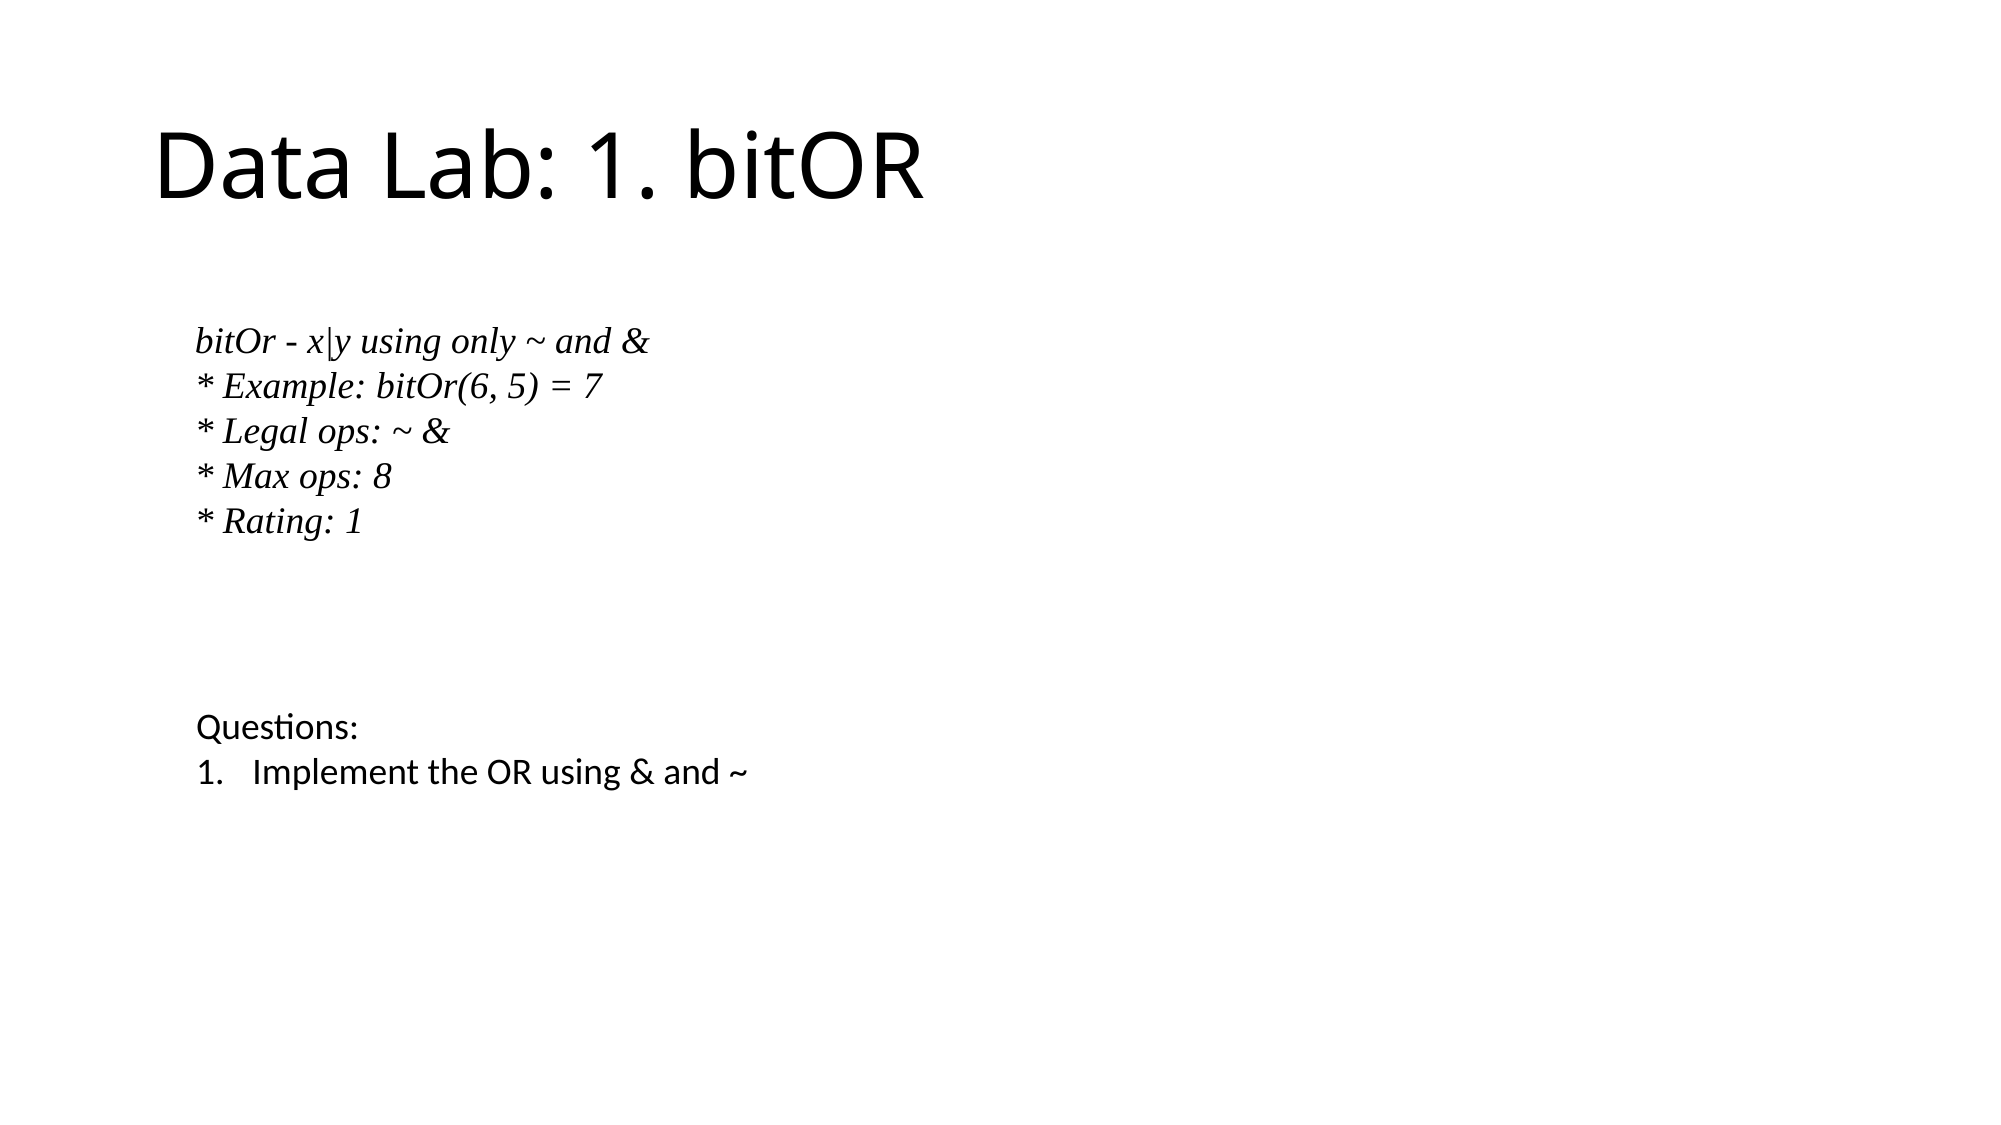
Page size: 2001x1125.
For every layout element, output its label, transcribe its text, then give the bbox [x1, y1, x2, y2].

text_box Questions: Implement the OR using & and ~ [181, 694, 764, 800]
text_box bitOr - x|y using only ~ and & * Example: bitOr(6, 5) = 7 * Legal ops: ~ & * Max ops: 8 * Rating: 1 [180, 308, 1180, 549]
title Data Lab: 1. bitOR [137, 59, 1863, 278]
